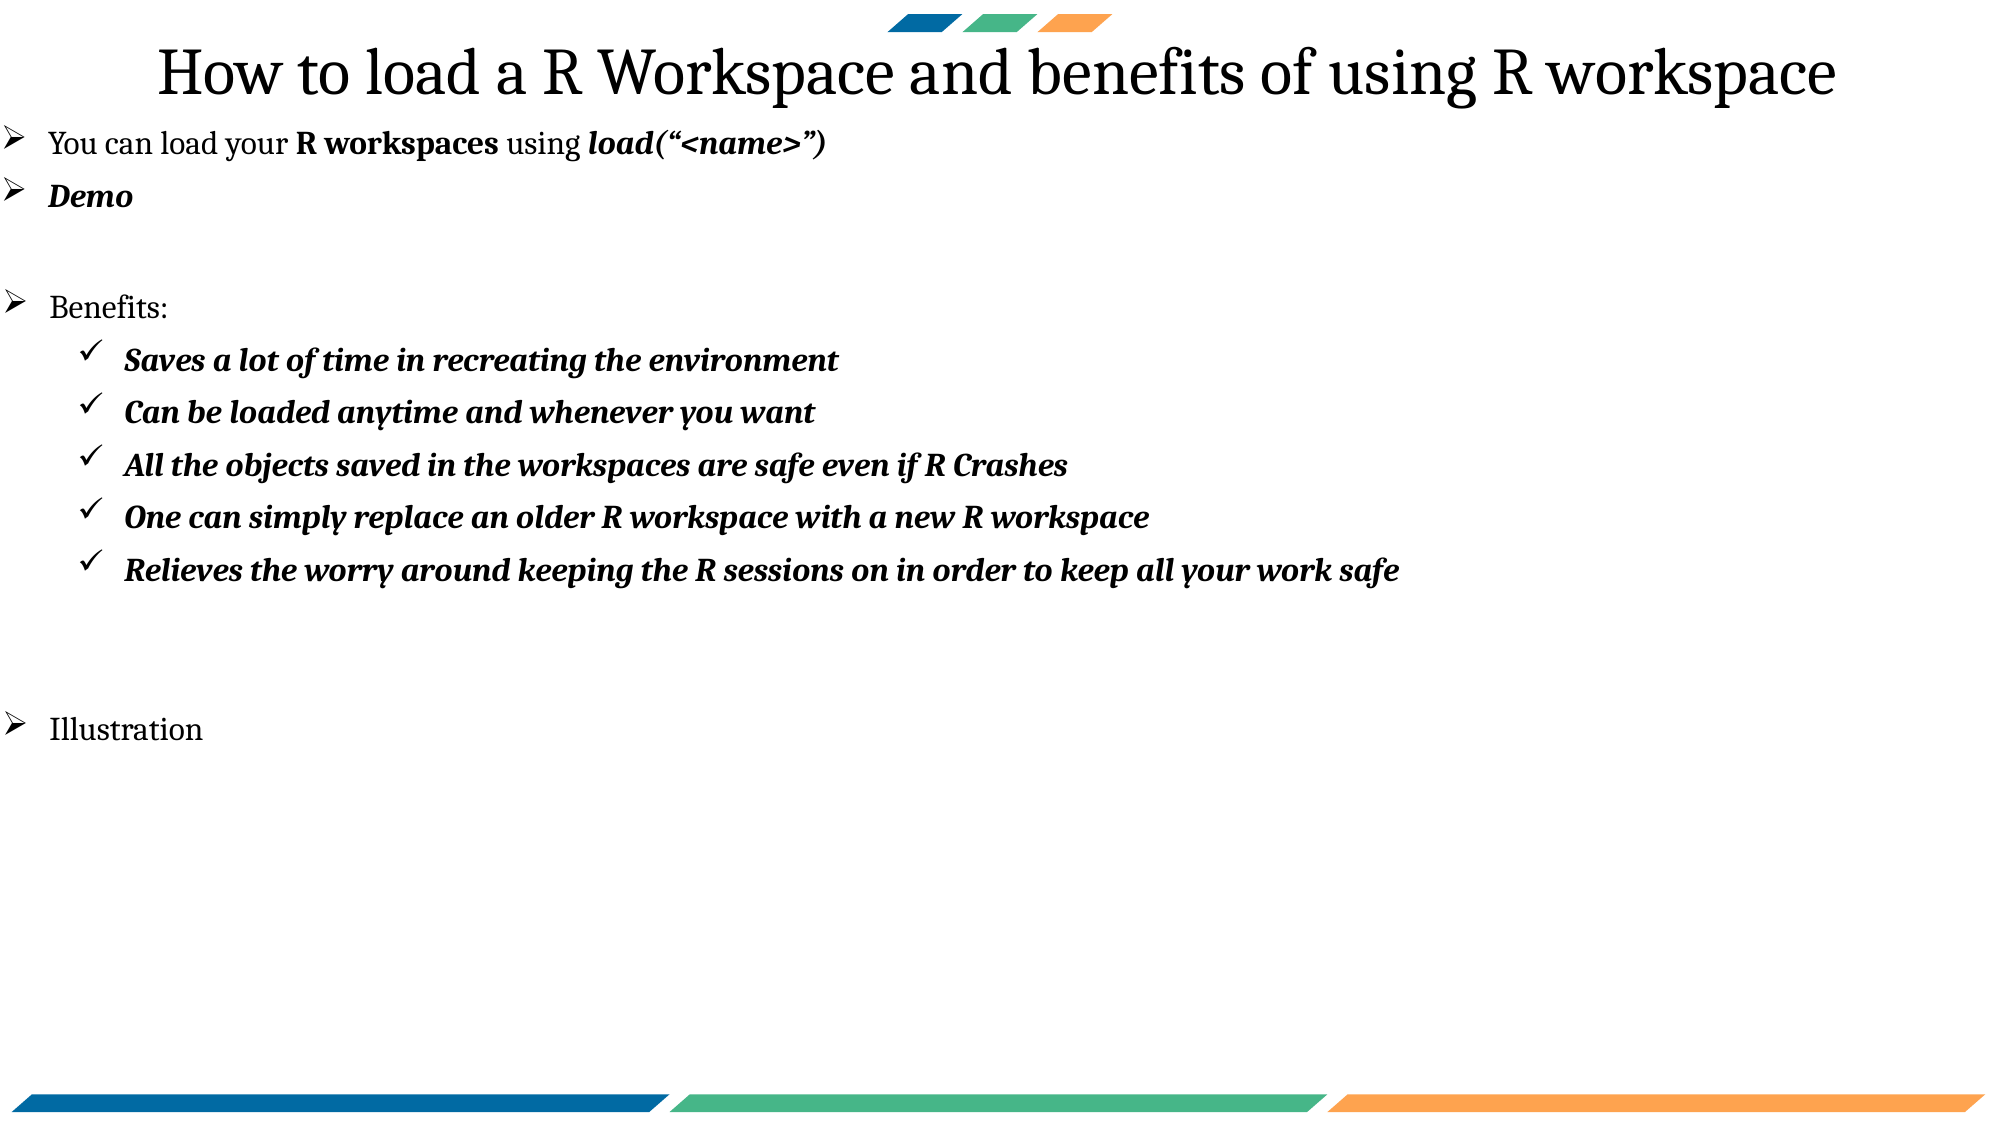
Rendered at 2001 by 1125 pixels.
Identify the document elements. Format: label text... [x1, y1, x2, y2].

text_box You can load your R workspaces using load(“<name>”) Demo [1, 136, 2000, 199]
text_box Benefits: Saves a lot of time in recreating the environment Can be loaded anytime and whenever you want All the objects saved in the workspaces are safe even if R Crashes One can simply replace an older R workspace with a new R workspace Relieves the worry around keeping the R sessions on in order to keep all your work safe [2, 251, 2000, 675]
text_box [887, 14, 1113, 33]
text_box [11, 1094, 1986, 1112]
text_box How to load a R Workspace and benefits of using R workspace [41, 27, 1955, 109]
text_box Illustration [2, 695, 2000, 759]
